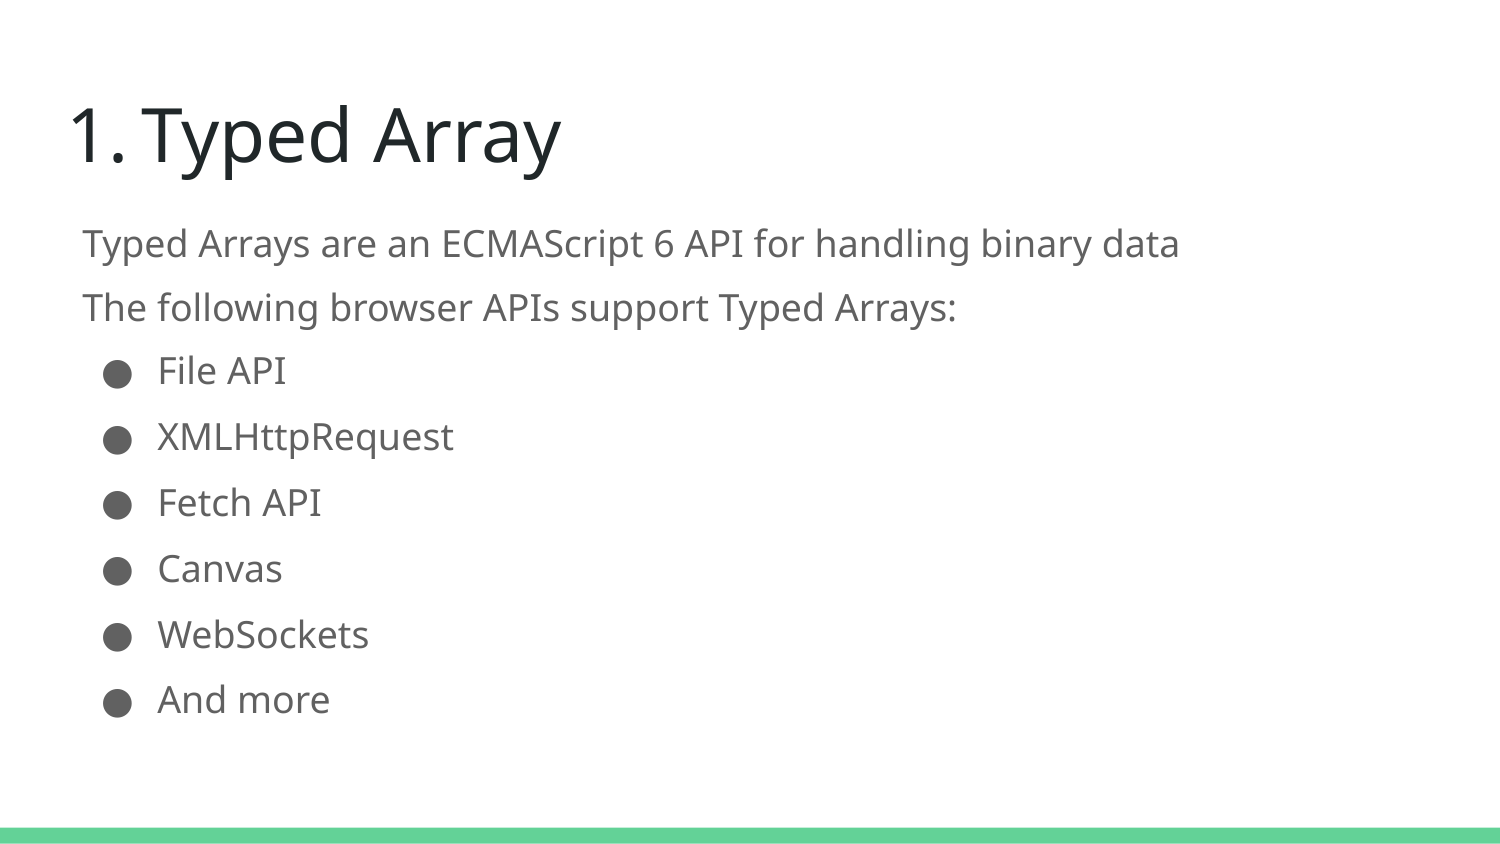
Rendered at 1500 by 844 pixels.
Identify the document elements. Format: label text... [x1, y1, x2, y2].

text_box Typed Arrays are an ECMAScript 6 API for handling binary data The following browser APIs support Typed Arrays: File API XMLHttpRequest Fetch API Canvas WebSockets And more [67, 204, 1465, 789]
title Typed Array [51, 72, 1449, 188]
